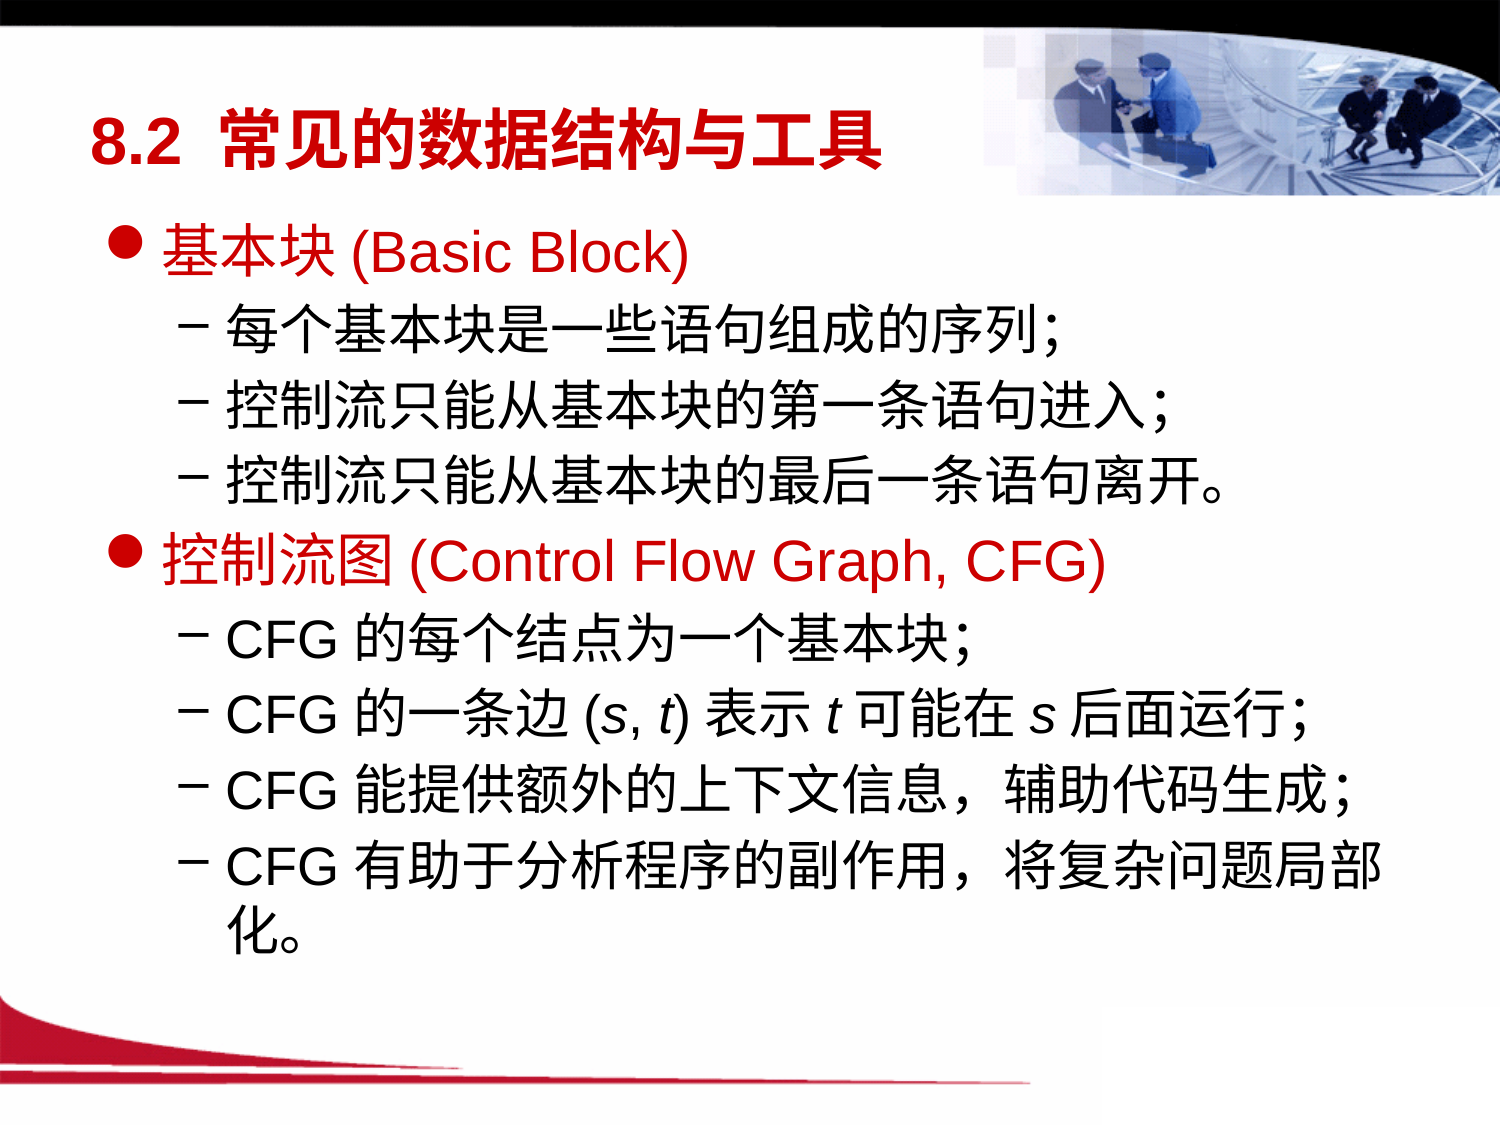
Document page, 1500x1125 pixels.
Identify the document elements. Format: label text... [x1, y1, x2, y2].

title 8.2 常见的数据结构与工具 [75, 75, 1013, 200]
list 基本块(Basic Block) 每个基本块是一些语句组成的序列； 控制流只能从基本块的第一条语句进入； 控制流只能从基本块的最后一条语句离开。 控制流图(Control Flow Graph, CFG) CFG的每个结点为一个基本块； CFG的一条边(s, t)表示t可能在s后面运行； CFG能提供额外的上下文信息，辅助代码生成； CFG有助于分析程序的副作用，将复杂问题局部化。 [88, 206, 1439, 1061]
picture [0, 0, 1500, 1125]
